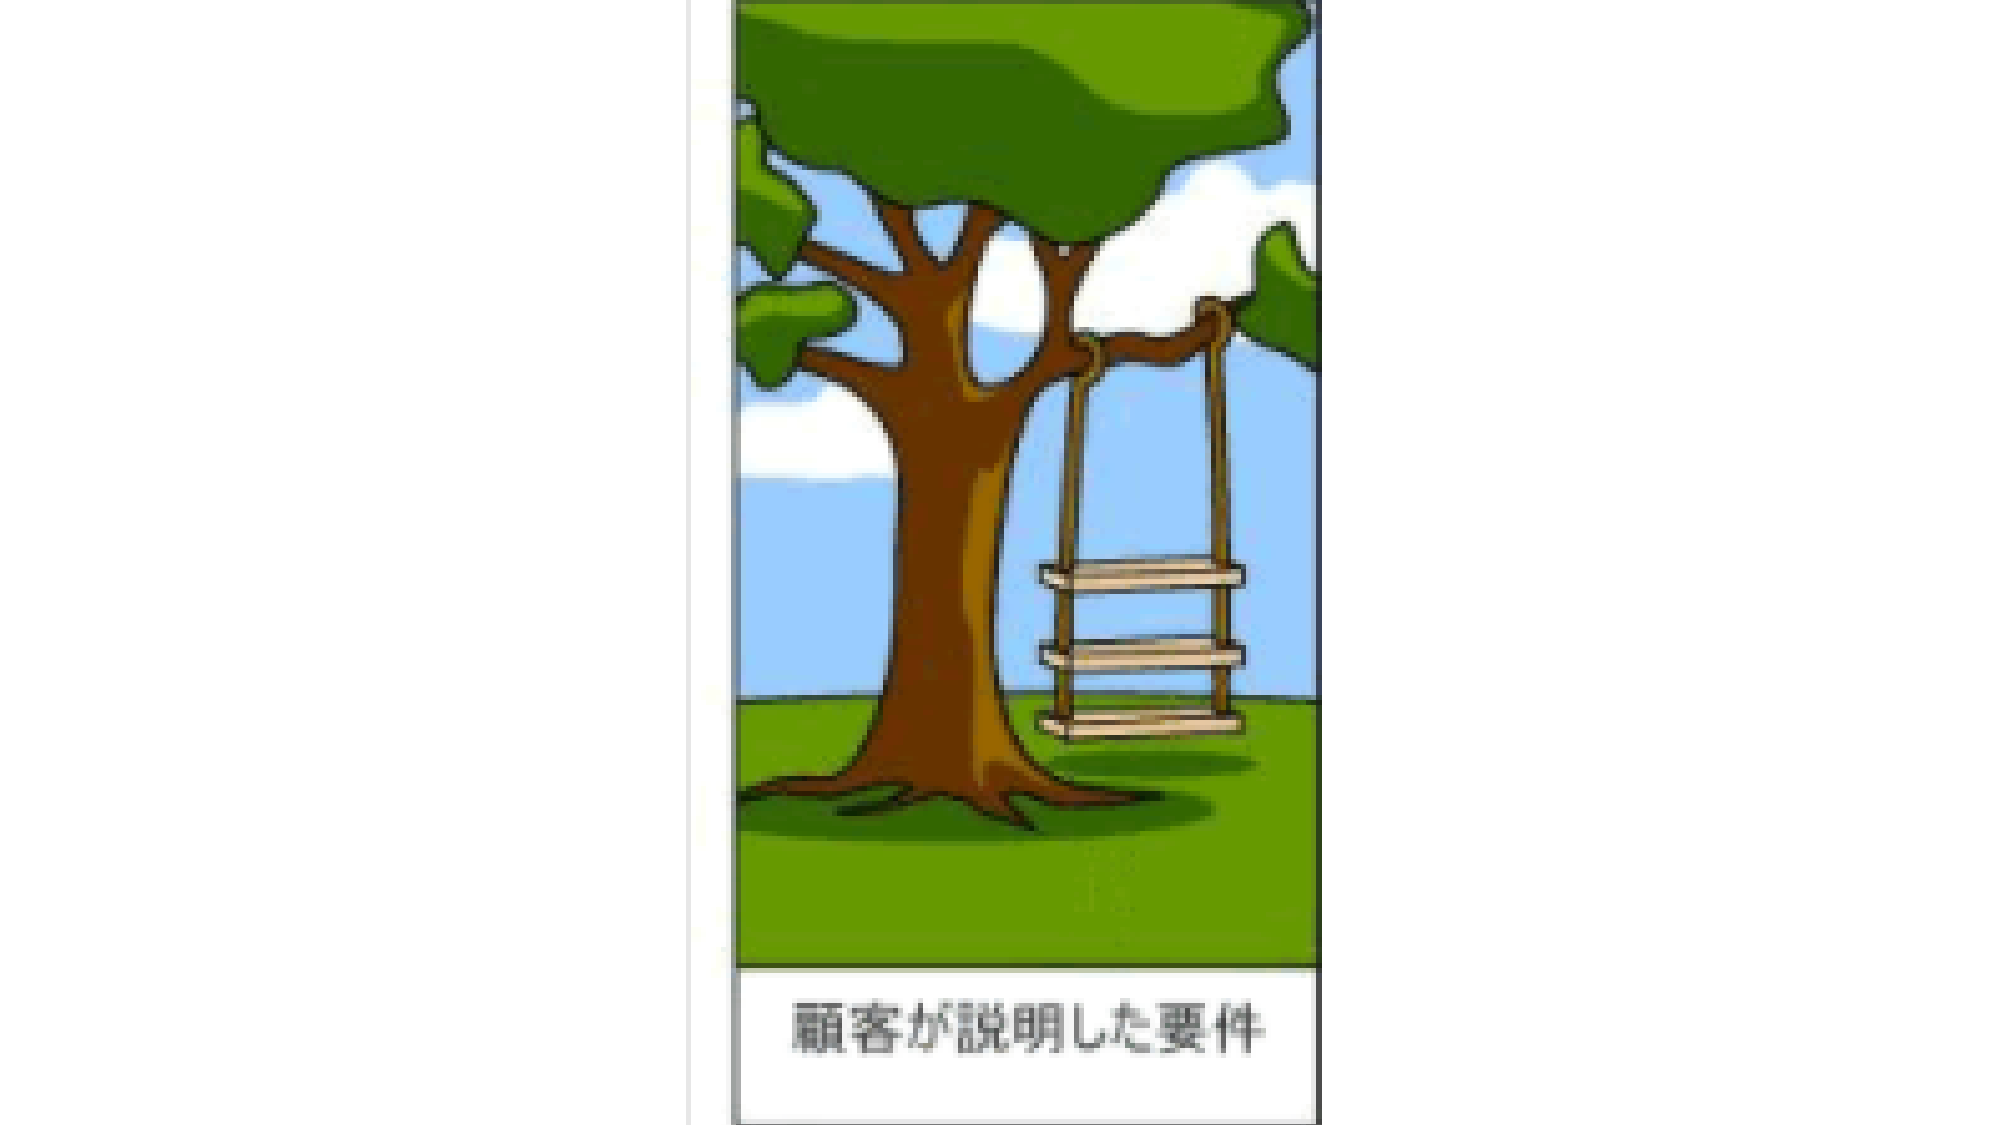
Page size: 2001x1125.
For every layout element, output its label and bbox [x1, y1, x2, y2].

picture [656, 0, 1322, 1125]
